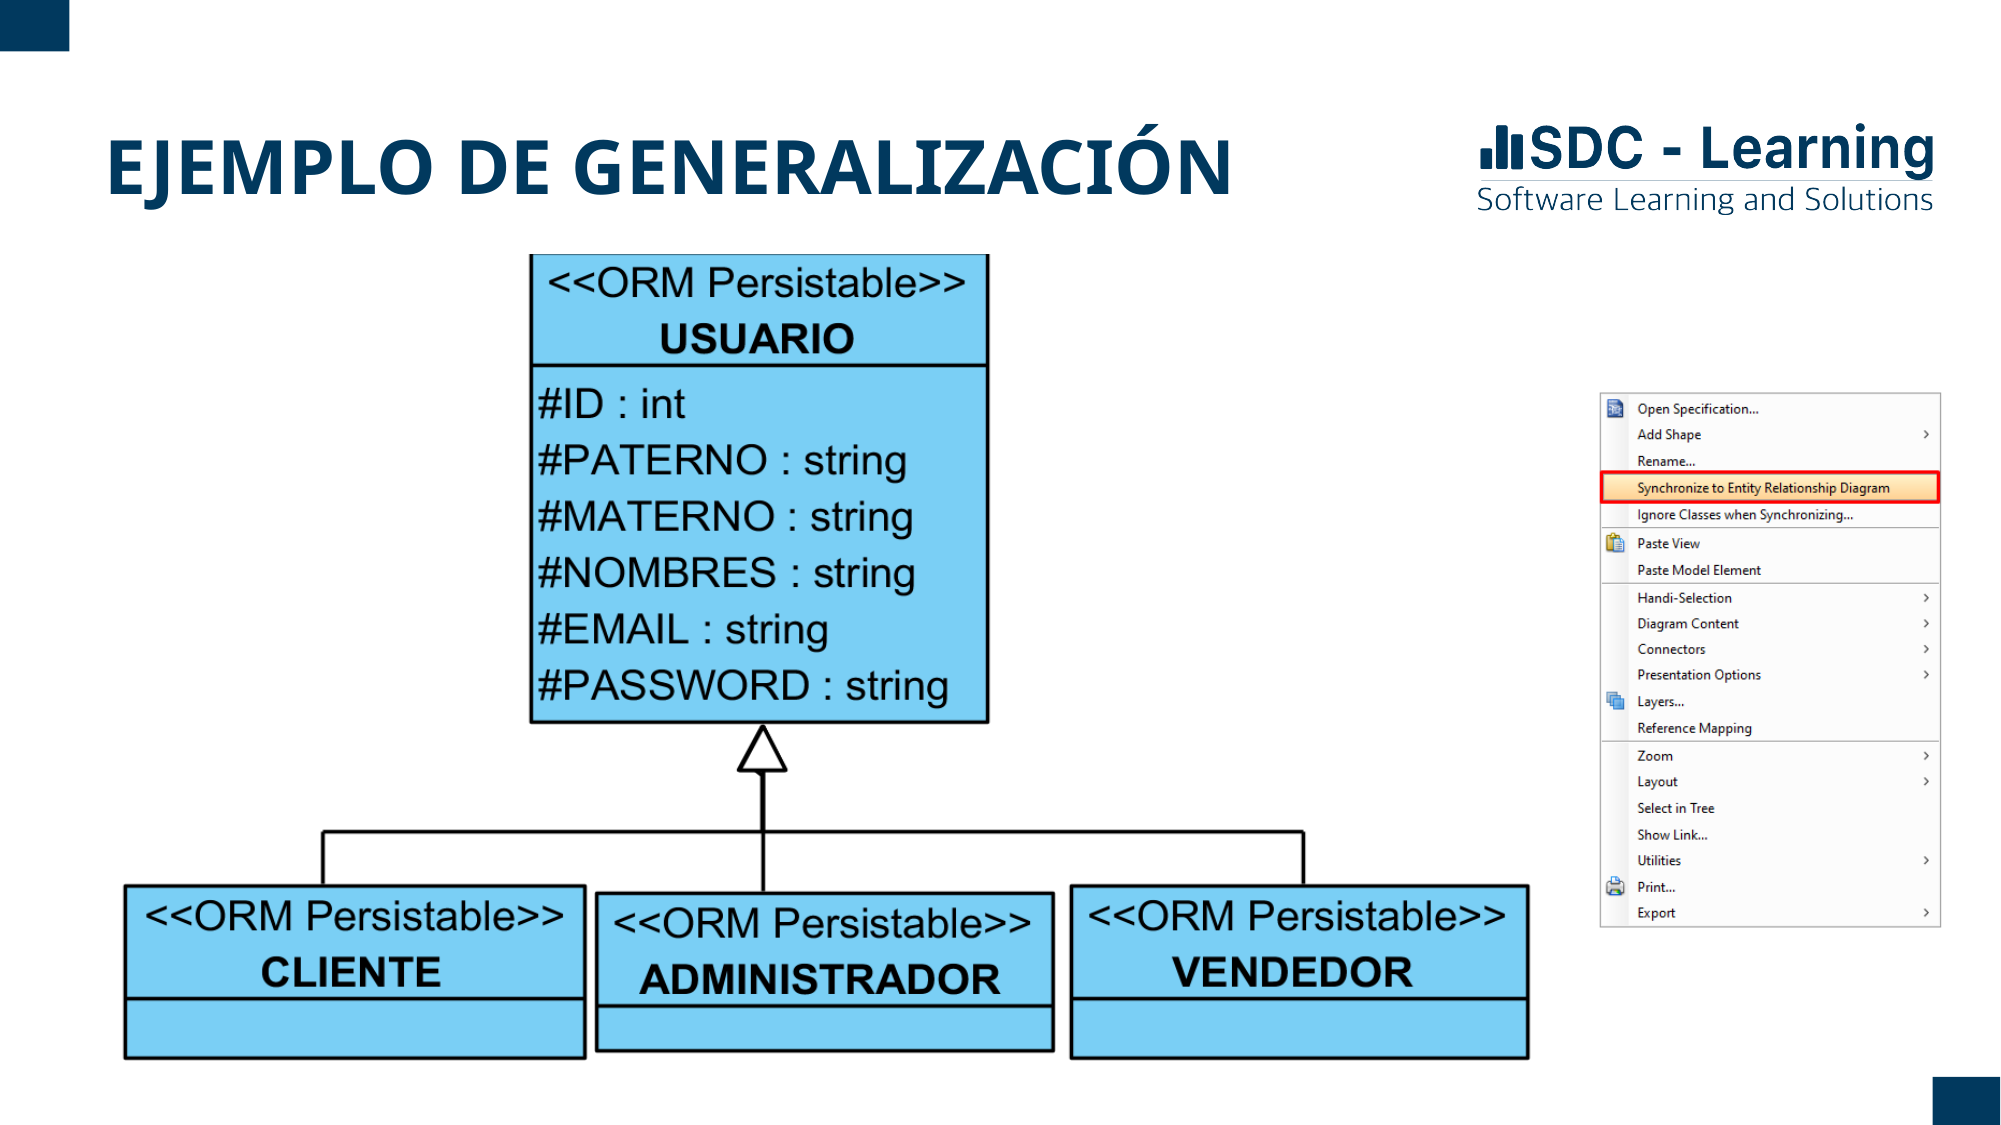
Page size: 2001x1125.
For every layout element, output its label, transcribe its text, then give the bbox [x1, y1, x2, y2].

picture [1815, 123, 1933, 215]
picture [113, 254, 1537, 1066]
picture [1592, 387, 1949, 932]
title EJEMPLO DE GENERALIZACIÓN [89, 61, 1815, 279]
